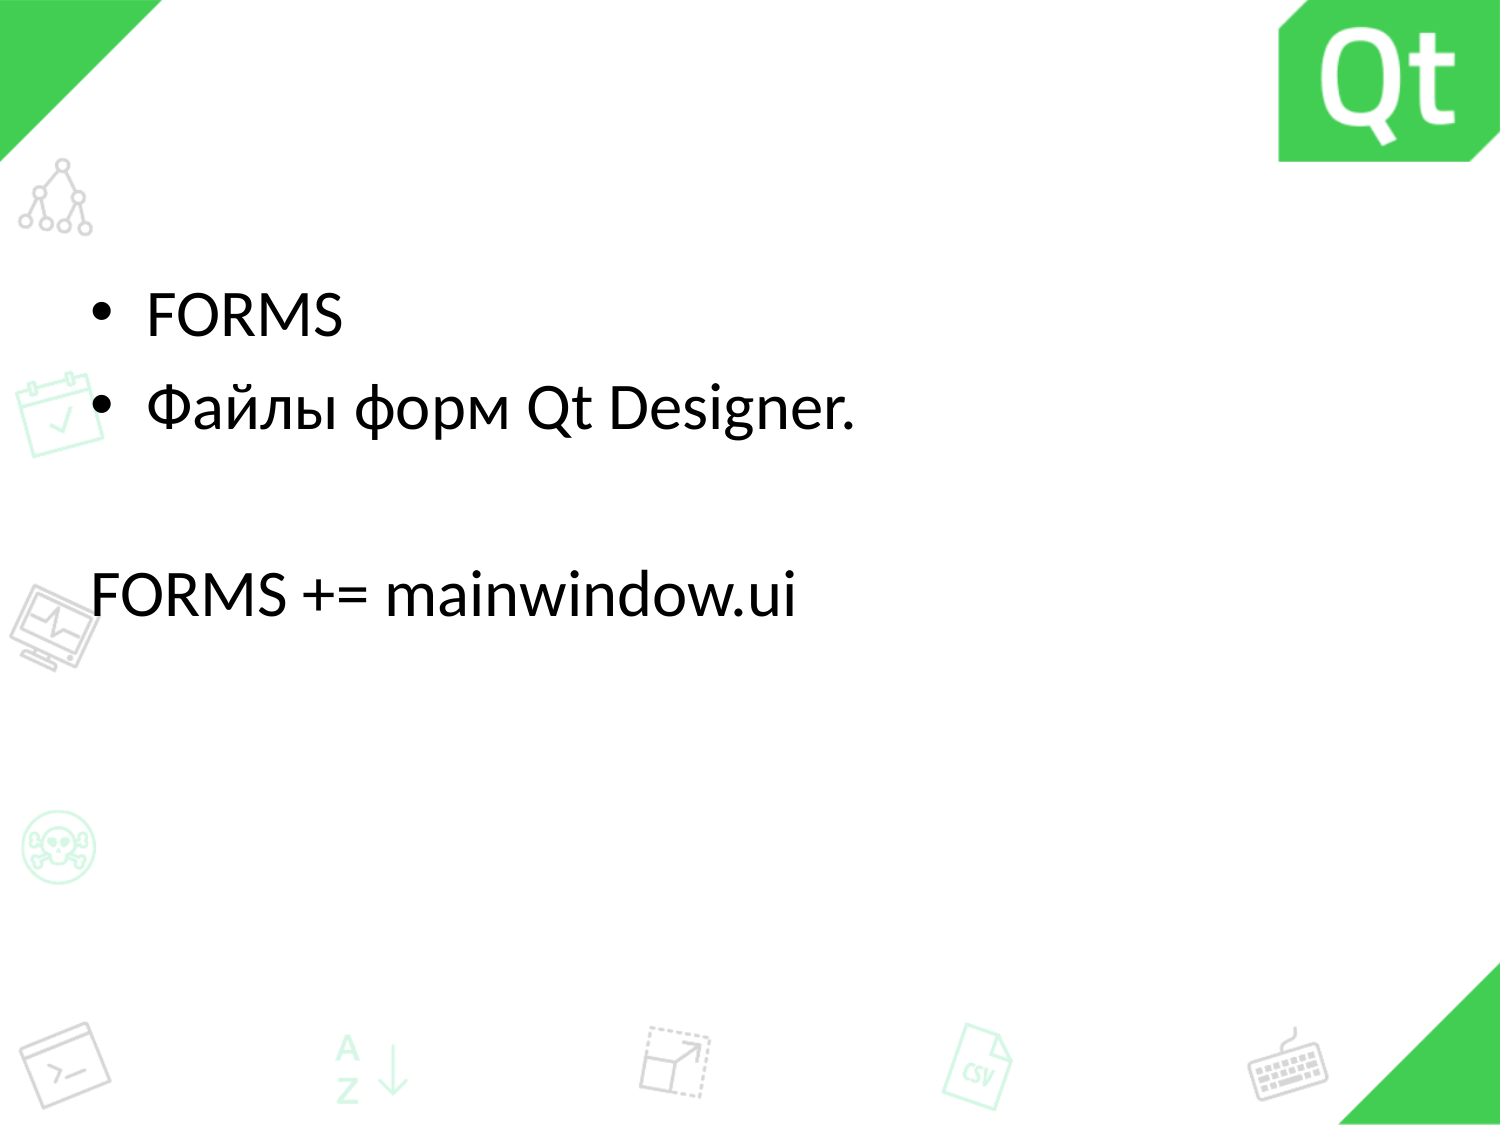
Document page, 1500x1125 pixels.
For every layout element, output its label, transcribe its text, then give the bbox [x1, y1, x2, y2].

picture [0, 0, 1500, 1125]
list FORMS Файлы форм Qt Designer. FORMS += mainwindow.ui [75, 262, 1425, 1005]
